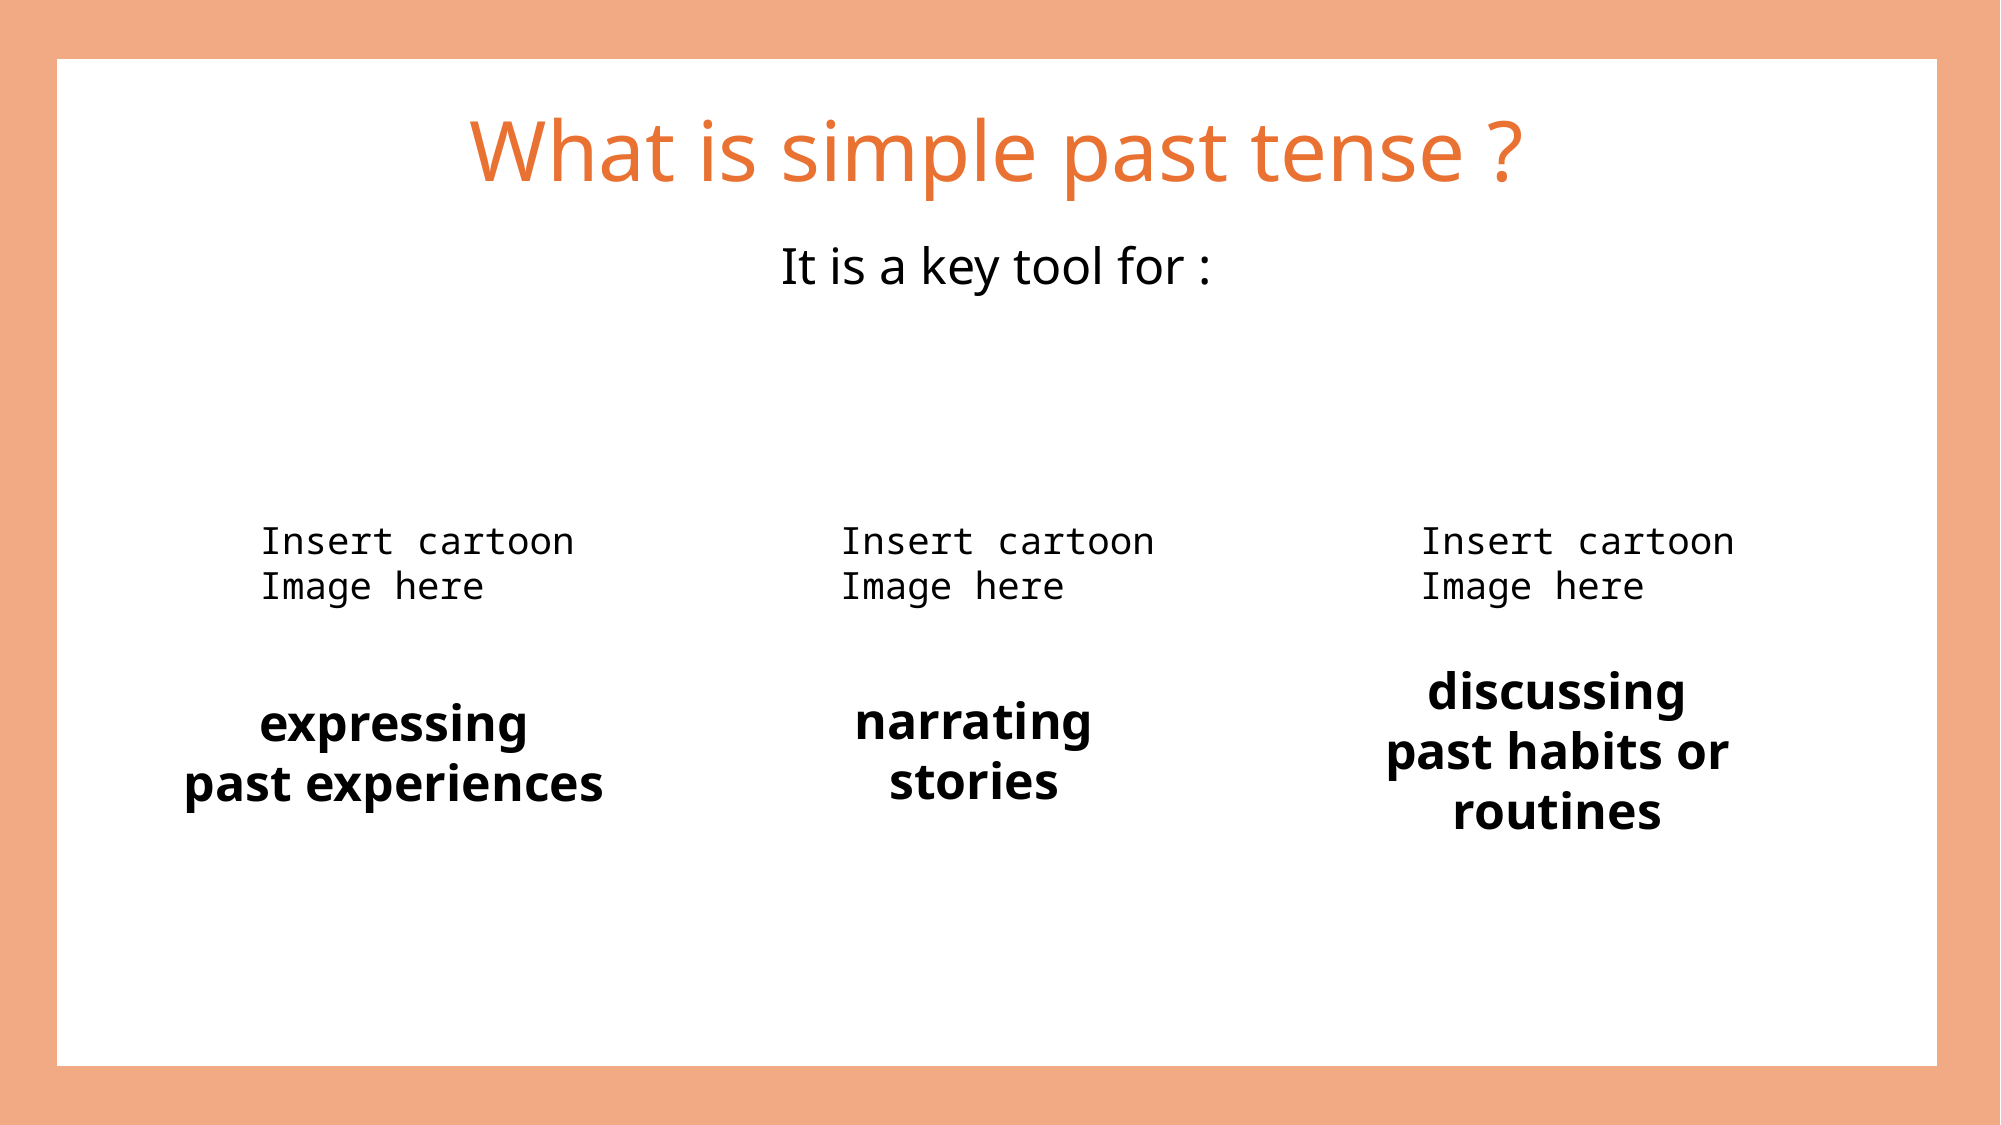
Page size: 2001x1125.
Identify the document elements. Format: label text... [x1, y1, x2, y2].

text_box expressing past experiences [0, 683, 837, 819]
text_box narrating stories [531, 681, 1114, 817]
text_box discussing past habits or routines [1114, 651, 2000, 847]
text_box [24, 26, 1970, 683]
text_box Insert cartoon Image here [1405, 509, 1750, 615]
text_box Insert cartoon Image here [824, 509, 1170, 615]
text_box What is simple past tense ? [256, 90, 1738, 205]
text_box Insert cartoon Image here [244, 509, 590, 615]
text_box It is a key tool for : [554, 226, 1441, 302]
text_box [24, 817, 1970, 1098]
